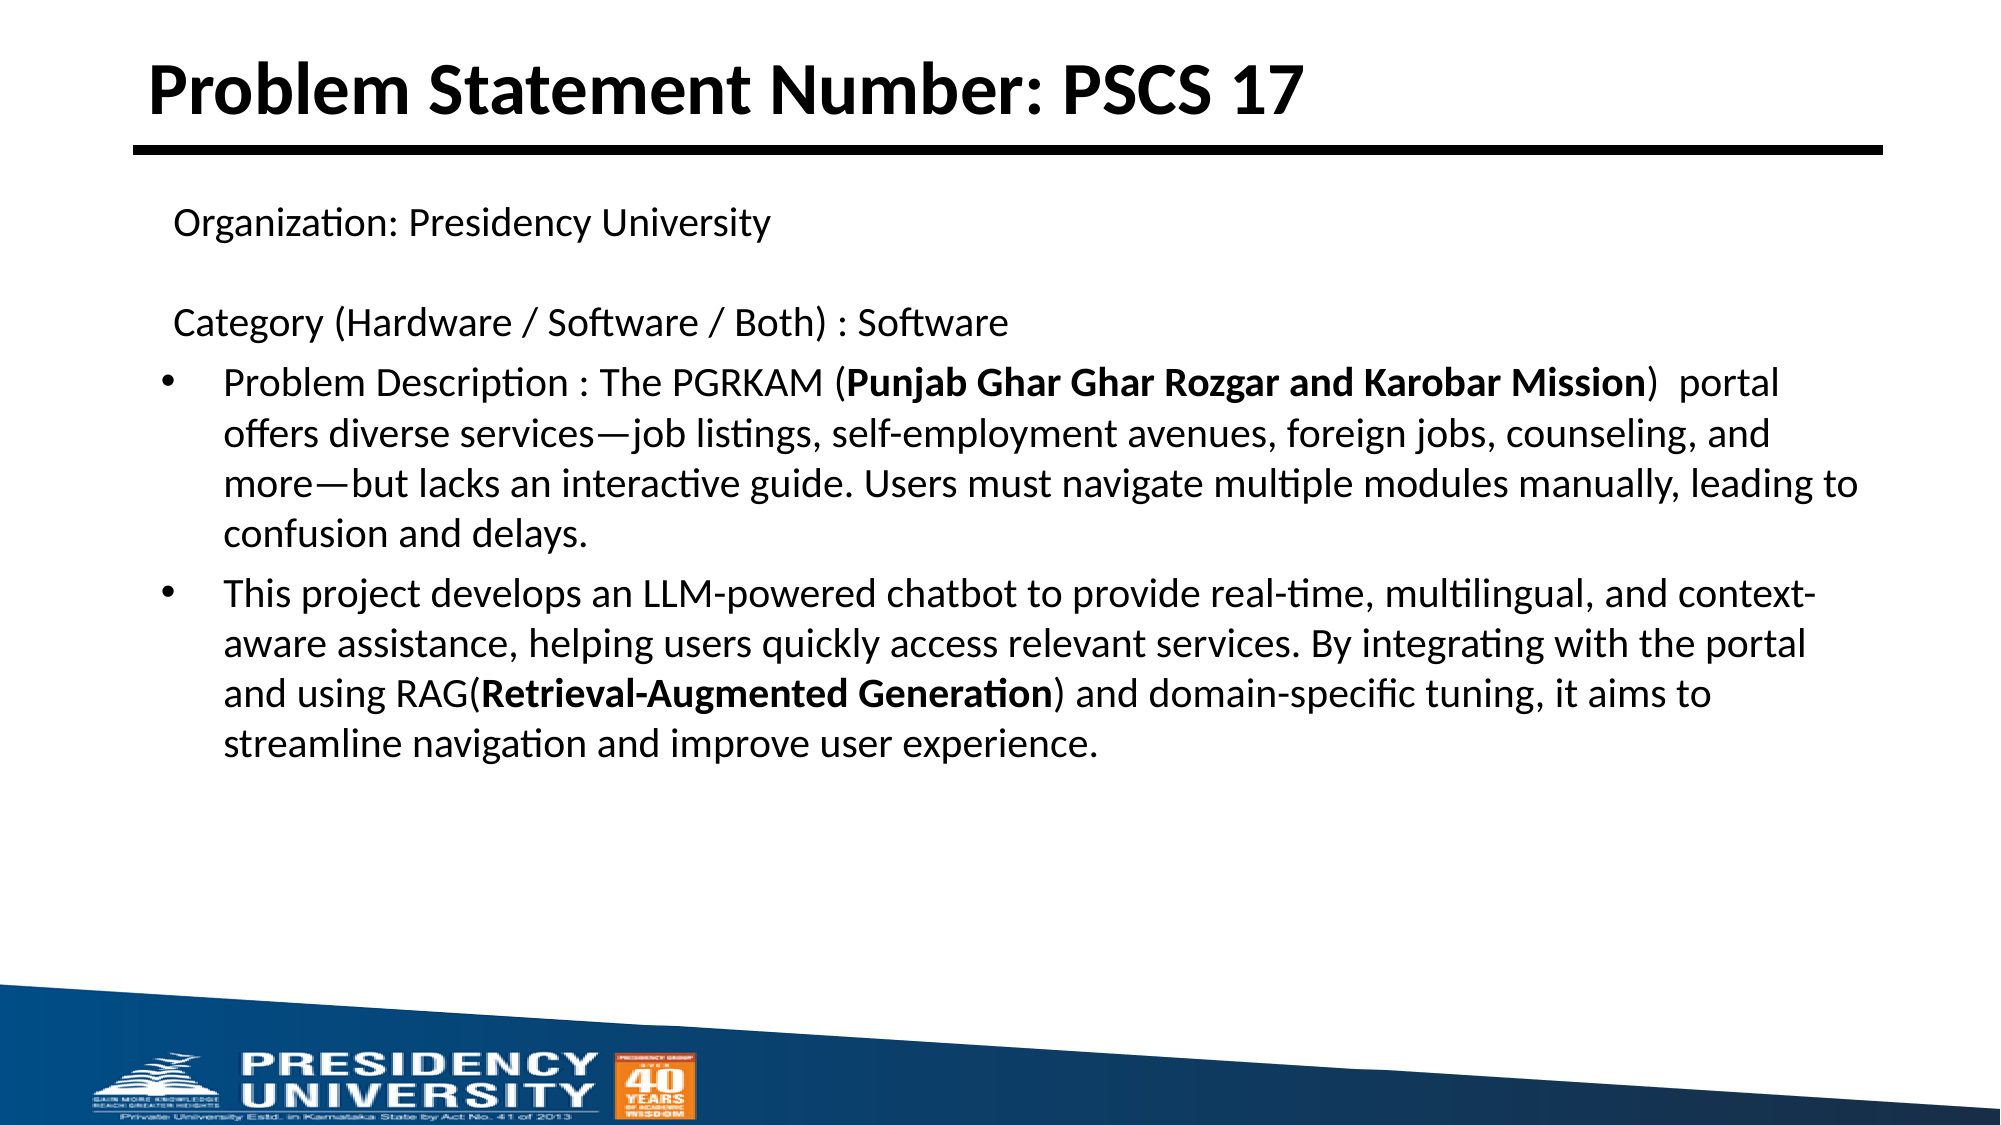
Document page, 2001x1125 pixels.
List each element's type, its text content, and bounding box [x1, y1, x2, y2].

title Problem Statement Number: PSCS 17 [133, 45, 1884, 125]
list Organization: Presidency University Category (Hardware / Software / Both) : Software Problem Description : The PGRKAM (Punjab Ghar Ghar Rozgar and Karobar Mission) portal offers diverse services—job listings, self-employment avenues, foreign jobs, counseling, and more—but lacks an interactive guide. Users must navigate multiple modules manually, leading to confusion and delays. This project develops an LLM-powered chatbot to provide real-time, multilingual, and context-aware assistance, helping users quickly access relevant services. By integrating with the portal and using RAG(Retrieval-Augmented Generation) and domain-specific tuning, it aims to streamline navigation and improve user experience. [133, 187, 1884, 1000]
picture [0, 982, 2000, 1125]
